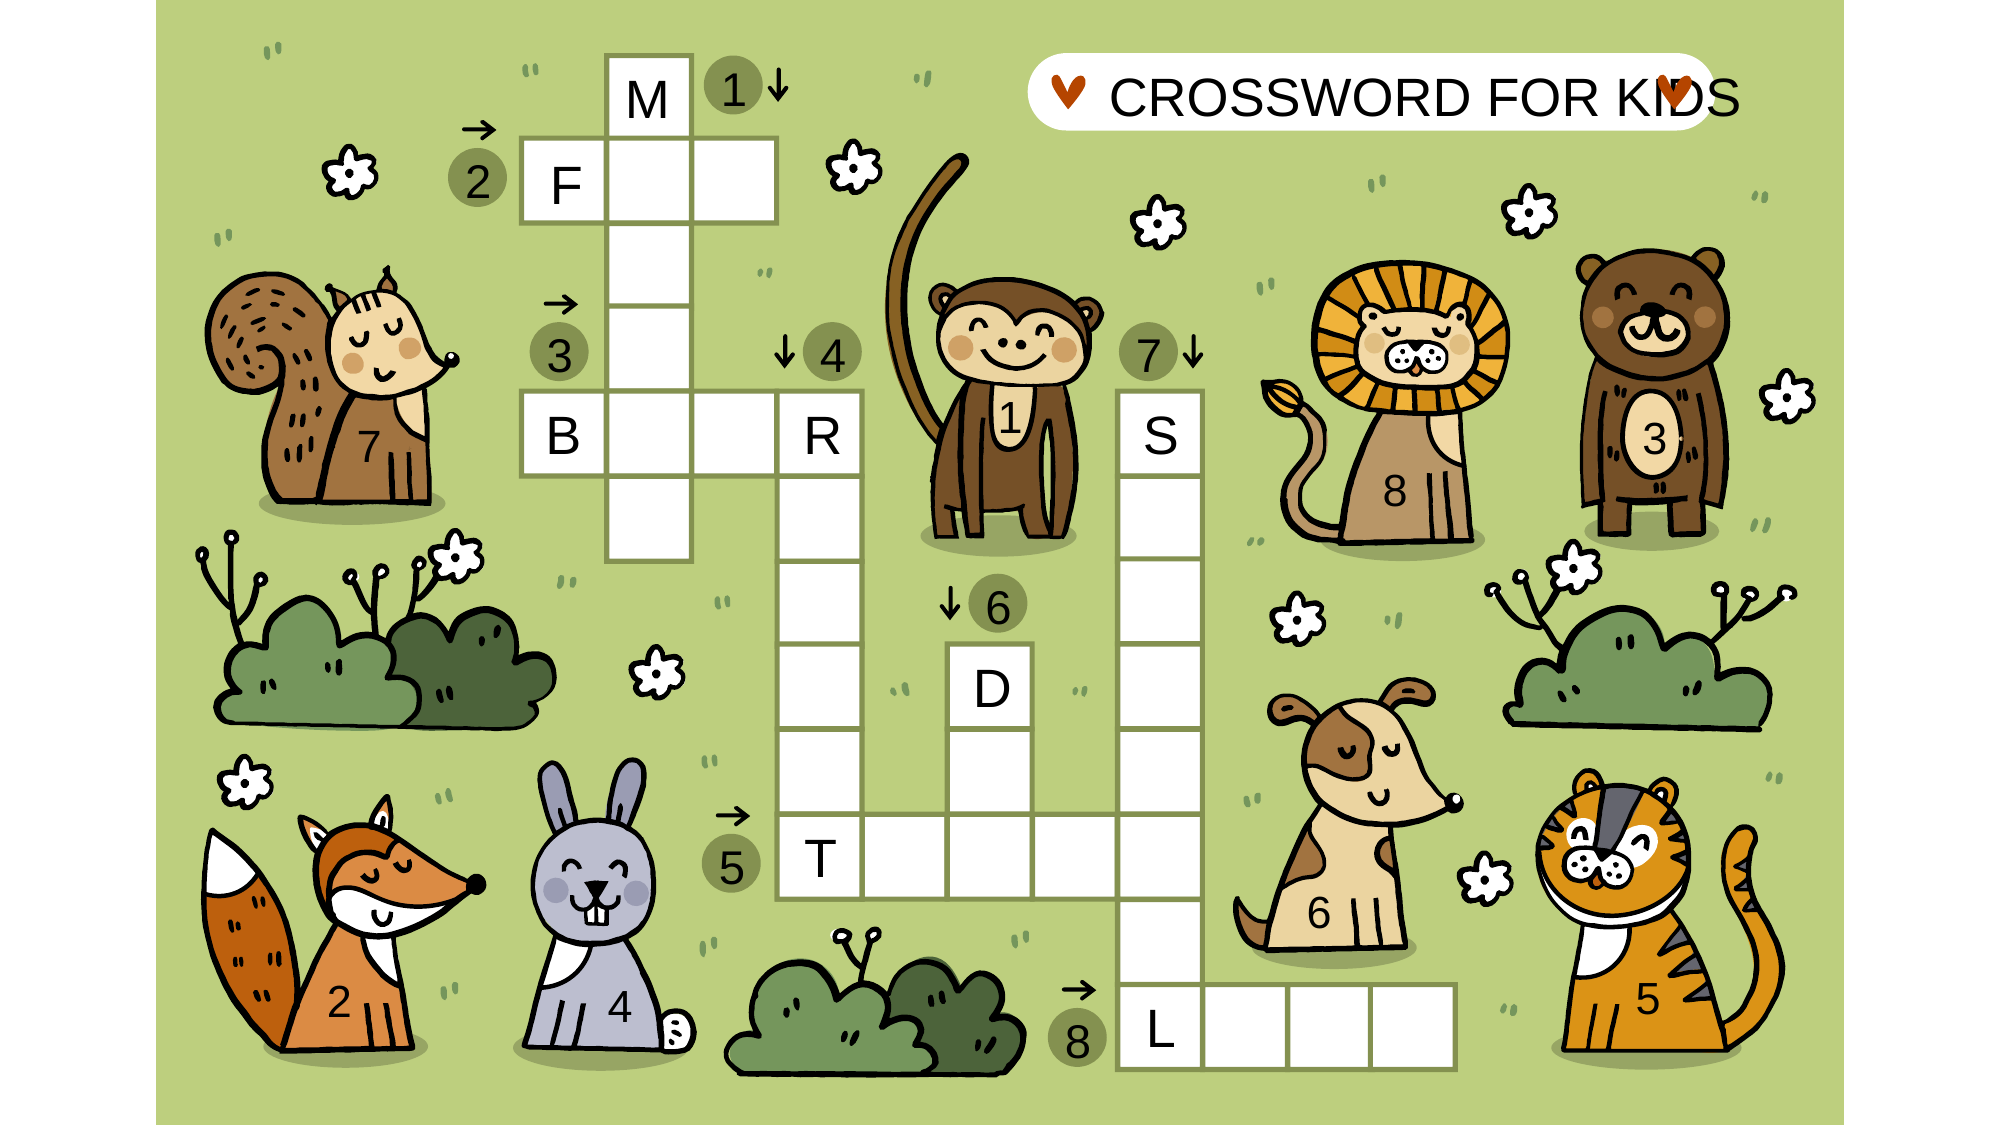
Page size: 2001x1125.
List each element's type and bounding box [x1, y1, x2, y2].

text_box [518, 53, 1458, 152]
text_box [447, 119, 507, 152]
text_box [195, 42, 1816, 1078]
text_box [156, 0, 1844, 1125]
text_box [200, 152, 1786, 1071]
text_box [1027, 53, 1742, 131]
text_box [703, 55, 789, 115]
